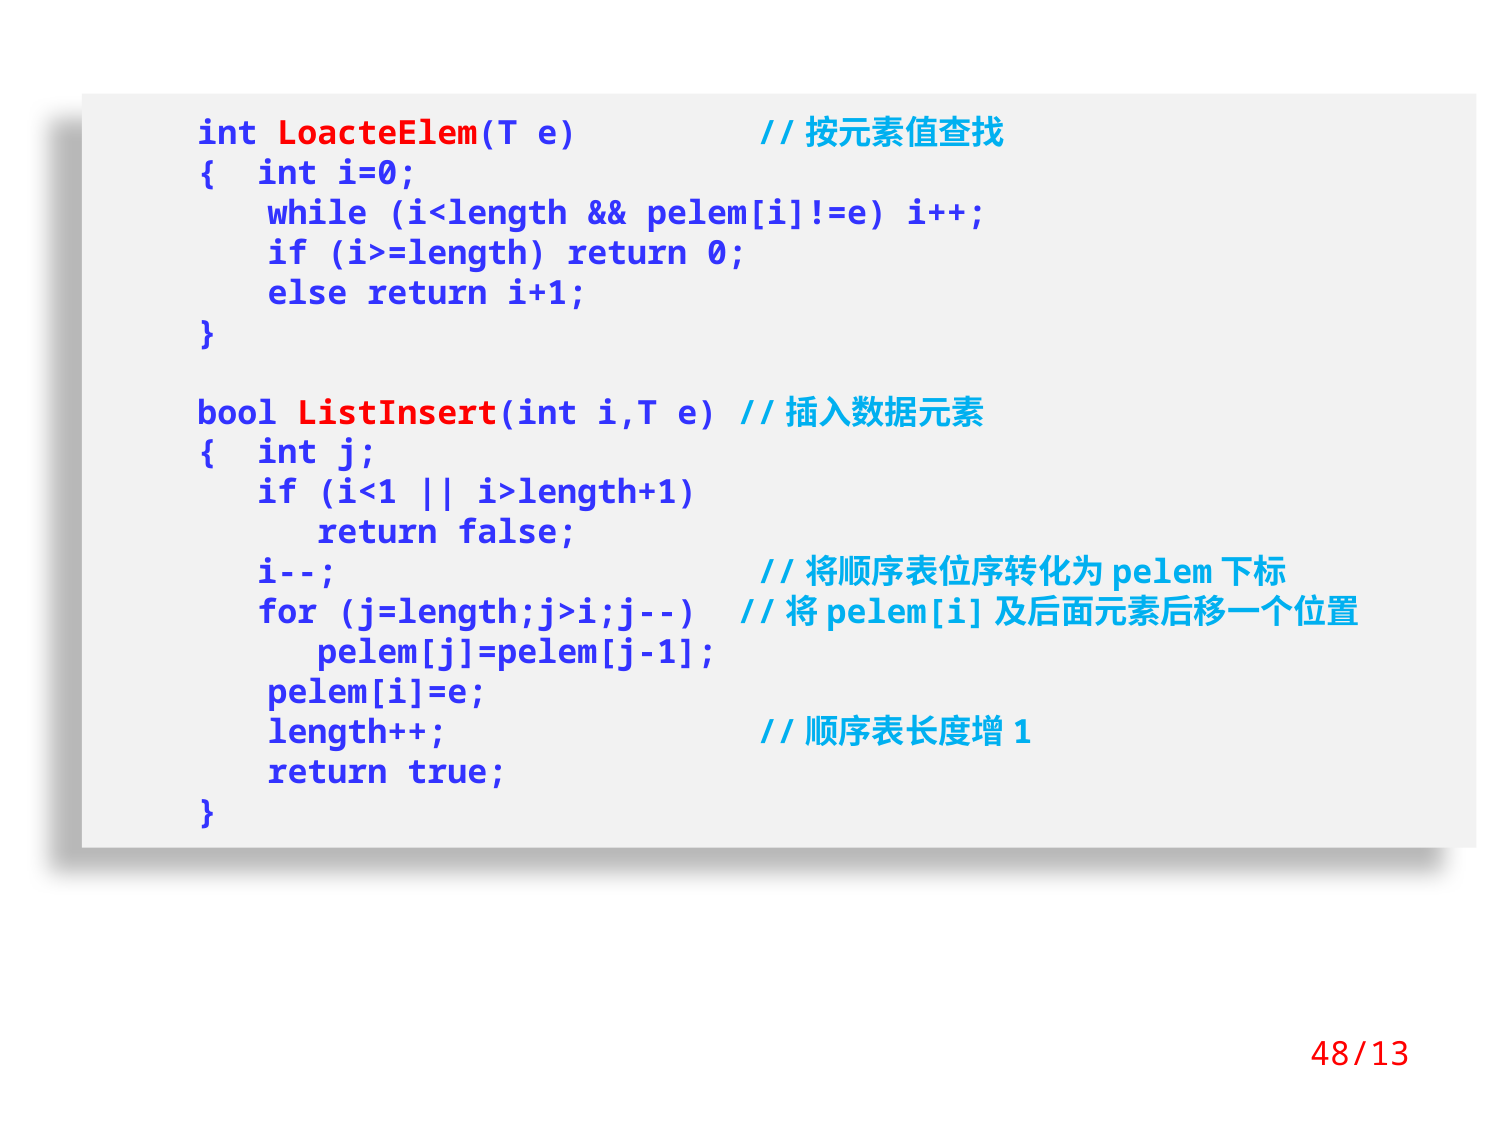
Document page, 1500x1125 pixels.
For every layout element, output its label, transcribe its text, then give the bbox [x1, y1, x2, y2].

text_box int LoacteElem(T e) //按元素值查找 { int i=0; while (i<length && pelem[i]!=e) i++; if (i>=length) return 0; else return i+1; } bool ListInsert(int i,T e) //插入数据元素 { int j; if (i<1 || i>length+1) return false; i--; //将顺序表位序转化为pelem下标 for (j=length;j>i;j--) //将pelem[i]及后面元素后移一个位置 pelem[j]=pelem[j-1]; pelem[i]=e; length++; //顺序表长度增1 return true; } [80, 92, 1479, 850]
slide_number 48/13 [1074, 1023, 1426, 1100]
